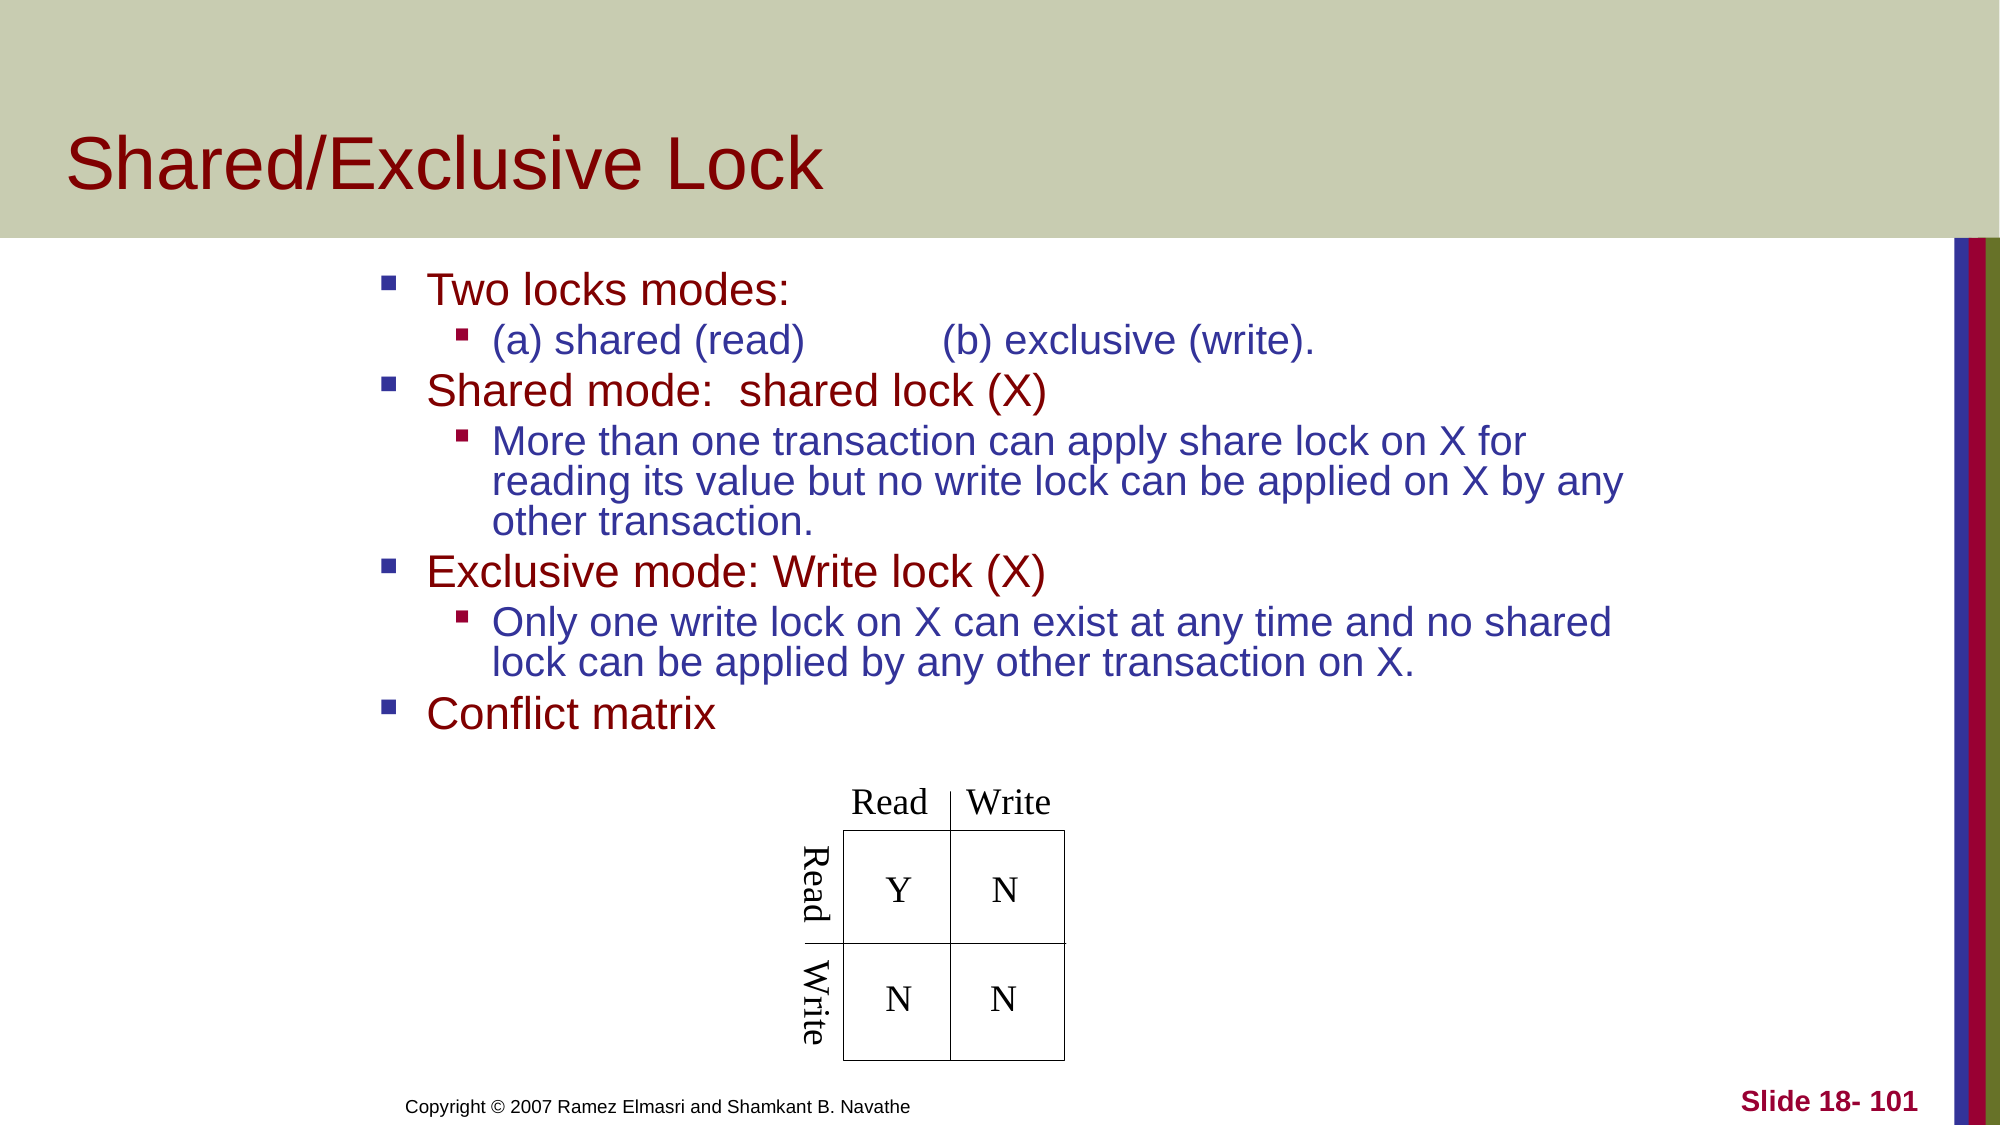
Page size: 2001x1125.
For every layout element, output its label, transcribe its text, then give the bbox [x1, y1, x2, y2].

slide_number Slide 18- 101 [1516, 1050, 1934, 1125]
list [787, 774, 1070, 1063]
text_box Copyright © 2007 Ramez Elmasri and Shamkant B. Navathe [50, 1049, 925, 1125]
title Shared/Exclusive Lock [50, 49, 1756, 213]
list Two locks modes: (a) shared (read) (b) exclusive (write). Shared mode: shared lock (X) More than one transaction can apply share lock on X for reading its value but no write lock can be applied on X by any other transaction. Exclusive mode: Write lock (X) Only one write lock on X can exist at any time and no shared lock can be applied by any other transaction on X. Conflict matrix [289, 262, 1650, 825]
